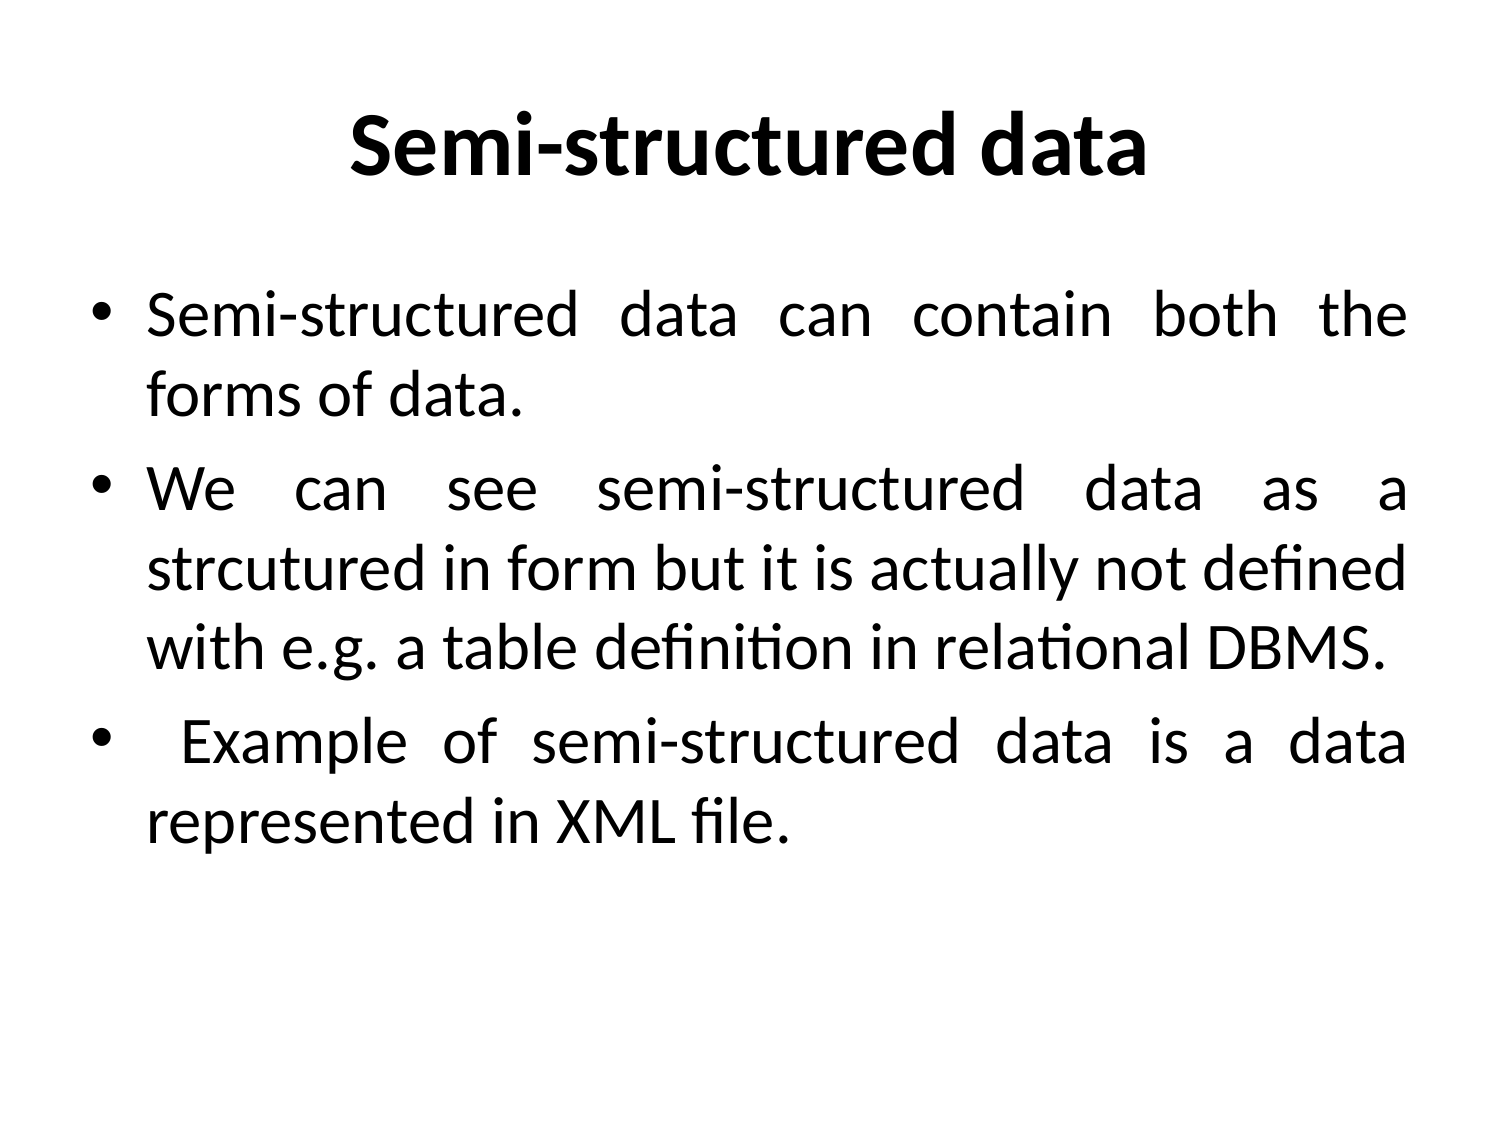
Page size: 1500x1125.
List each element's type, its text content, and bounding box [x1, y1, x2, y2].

title Semi-structured data [75, 45, 1425, 233]
list Semi-structured data can contain both the forms of data. We can see semi-structured data as a strcutured in form but it is actually not defined with e.g. a table definition in relational DBMS. Example of semi-structured data is a data represented in XML file. [75, 262, 1425, 1005]
